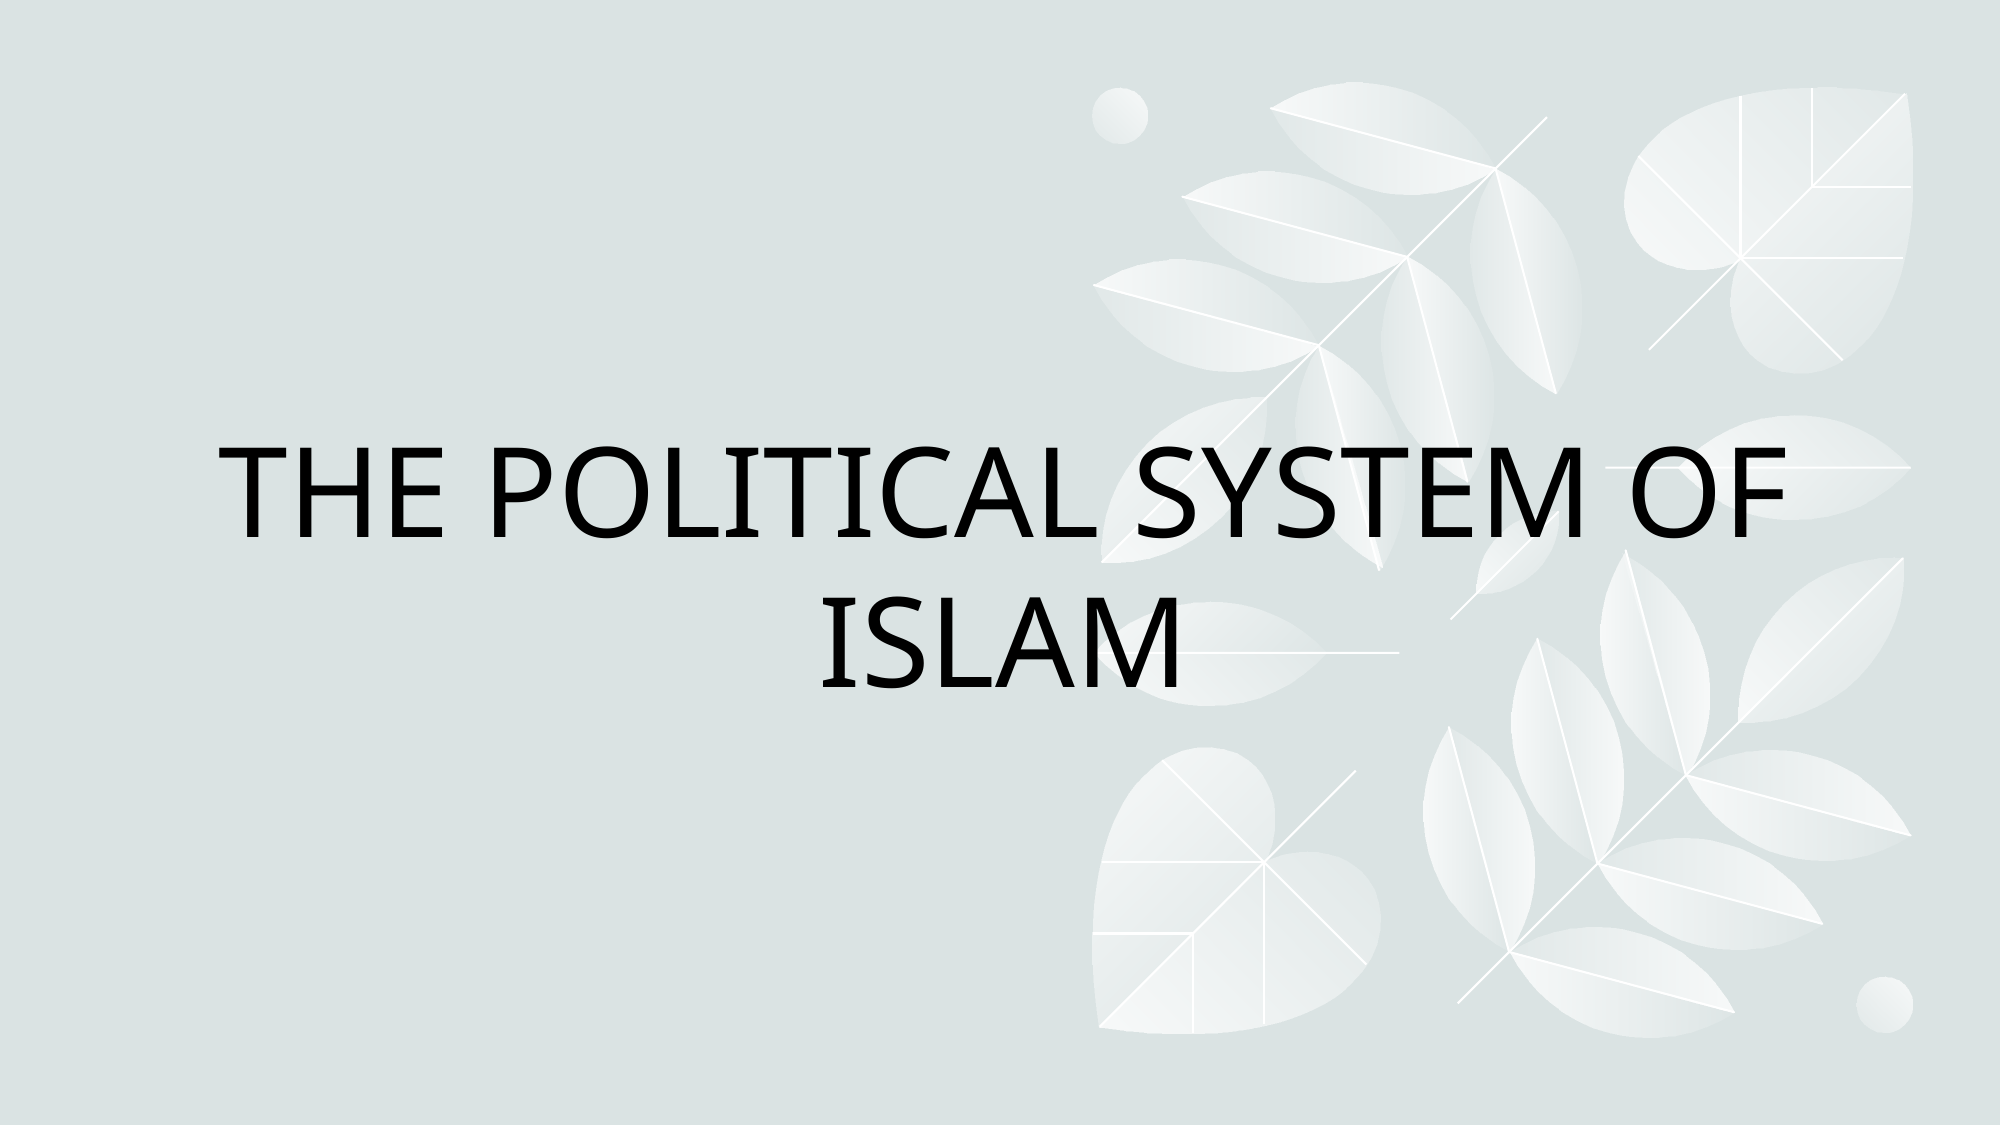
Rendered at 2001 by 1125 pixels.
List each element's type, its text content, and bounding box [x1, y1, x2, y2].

title THE POLITICAL SYSTEM OF ISLAM [161, 48, 1847, 1076]
